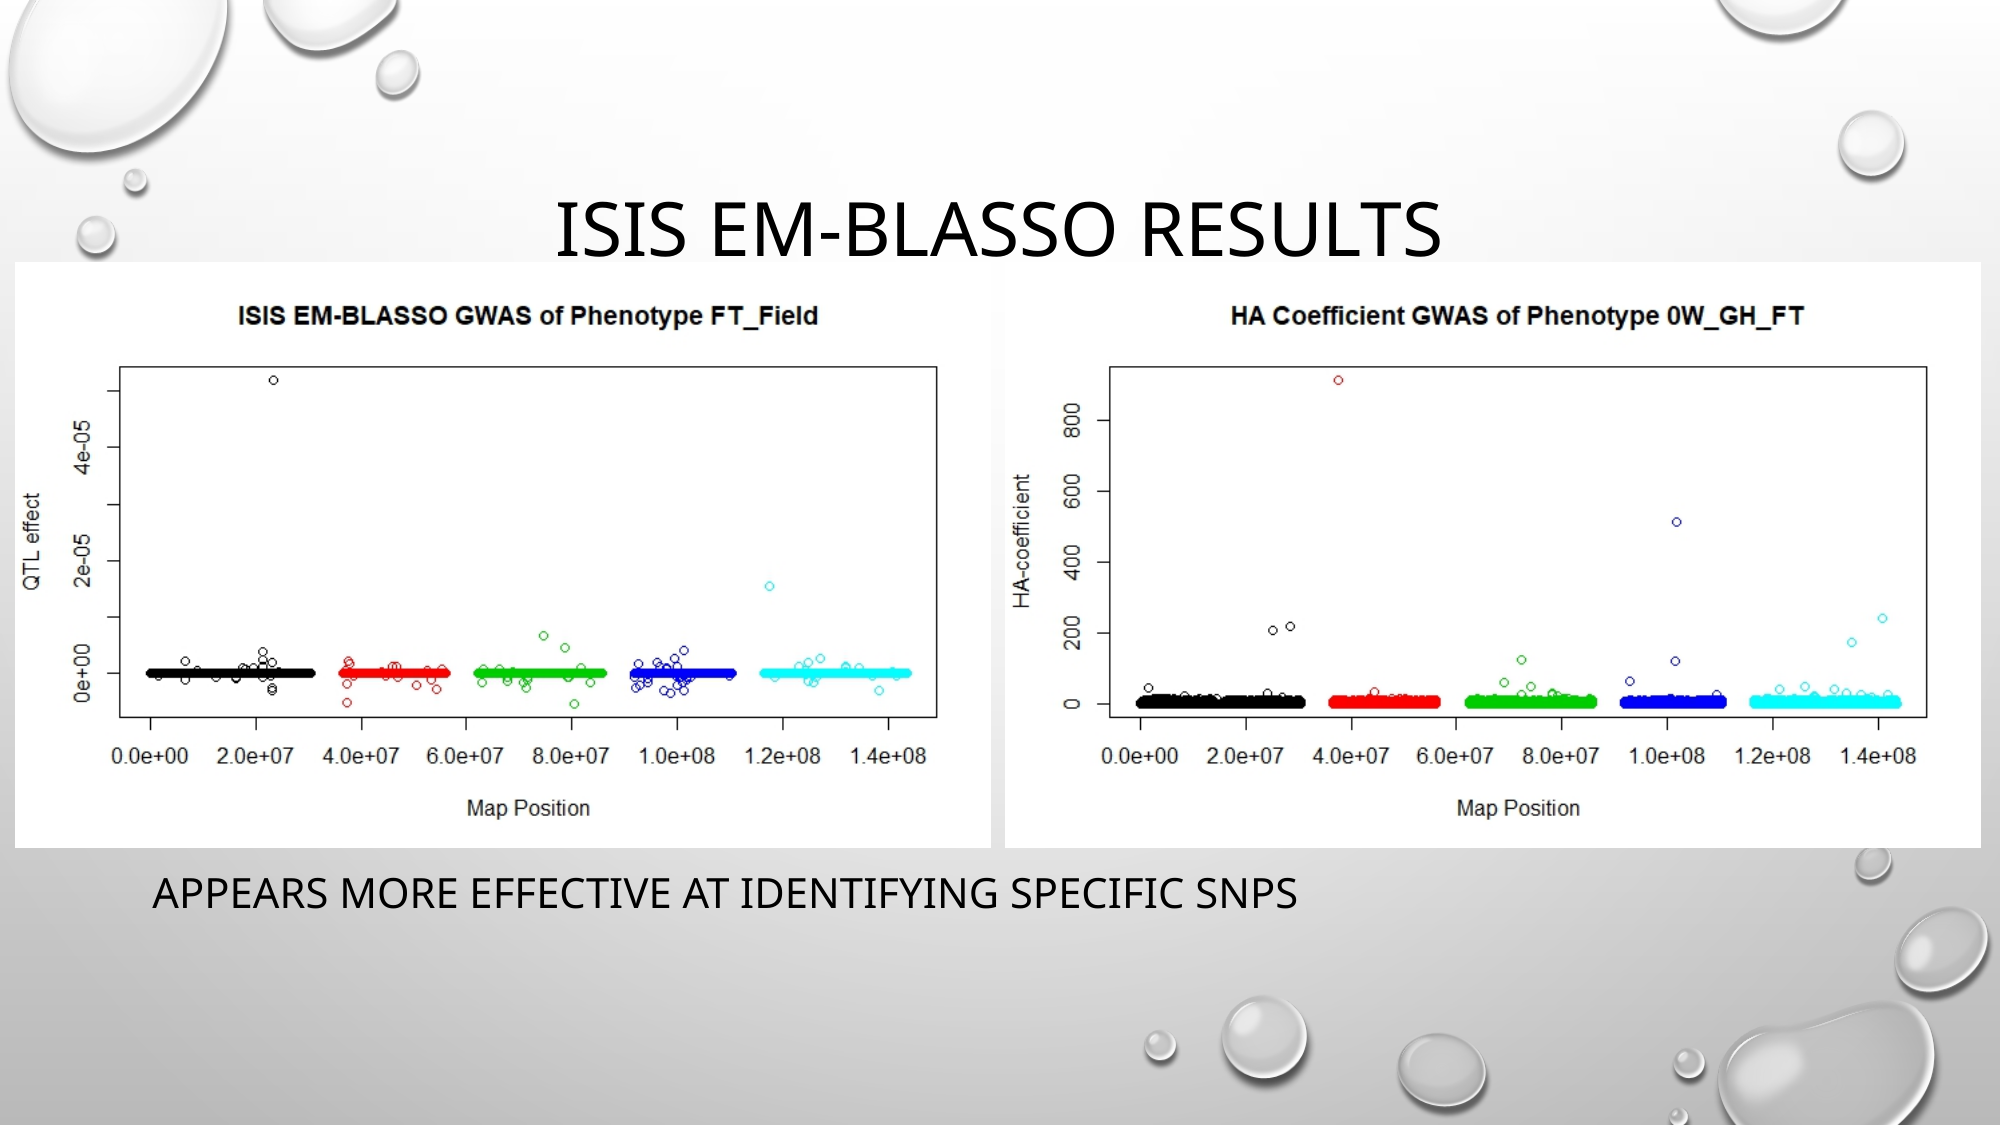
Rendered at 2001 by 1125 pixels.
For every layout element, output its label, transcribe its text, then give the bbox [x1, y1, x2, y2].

list Appears more effective at identifying specific SNPs [137, 849, 1863, 1036]
picture [0, 0, 2000, 1125]
title ISIS EM-BLASSO Results [149, 101, 1851, 364]
